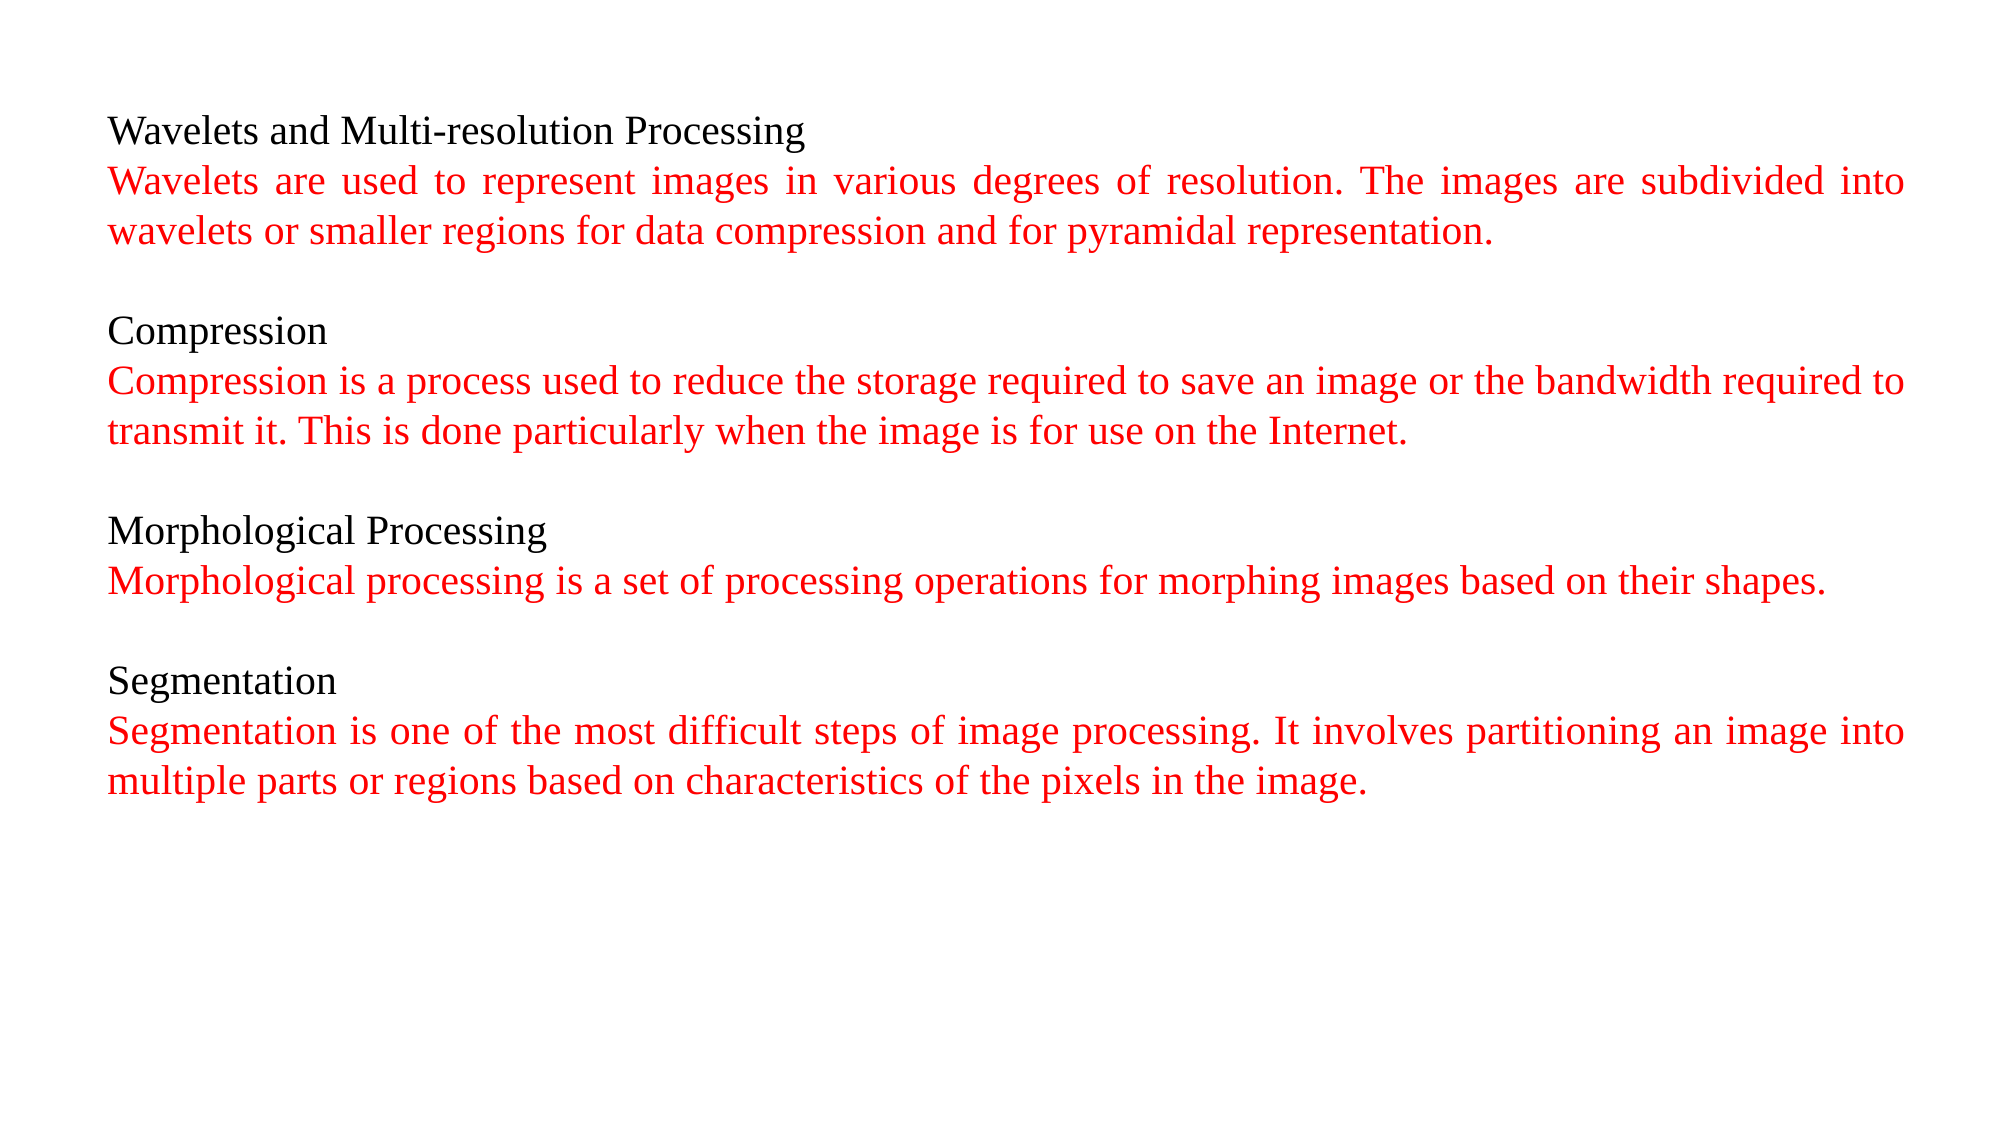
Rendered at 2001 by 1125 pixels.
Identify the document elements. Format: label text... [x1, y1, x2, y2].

text_box Wavelets and Multi-resolution Processing Wavelets are used to represent images in various degrees of resolution. The images are subdivided into wavelets or smaller regions for data compression and for pyramidal representation. Compression Compression is a process used to reduce the storage required to save an image or the bandwidth required to transmit it. This is done particularly when the image is for use on the Internet. Morphological Processing Morphological processing is a set of processing operations for morphing images based on their shapes. Segmentation Segmentation is one of the most difficult steps of image processing. It involves partitioning an image into multiple parts or regions based on characteristics of the pixels in the image. [92, 95, 1923, 811]
